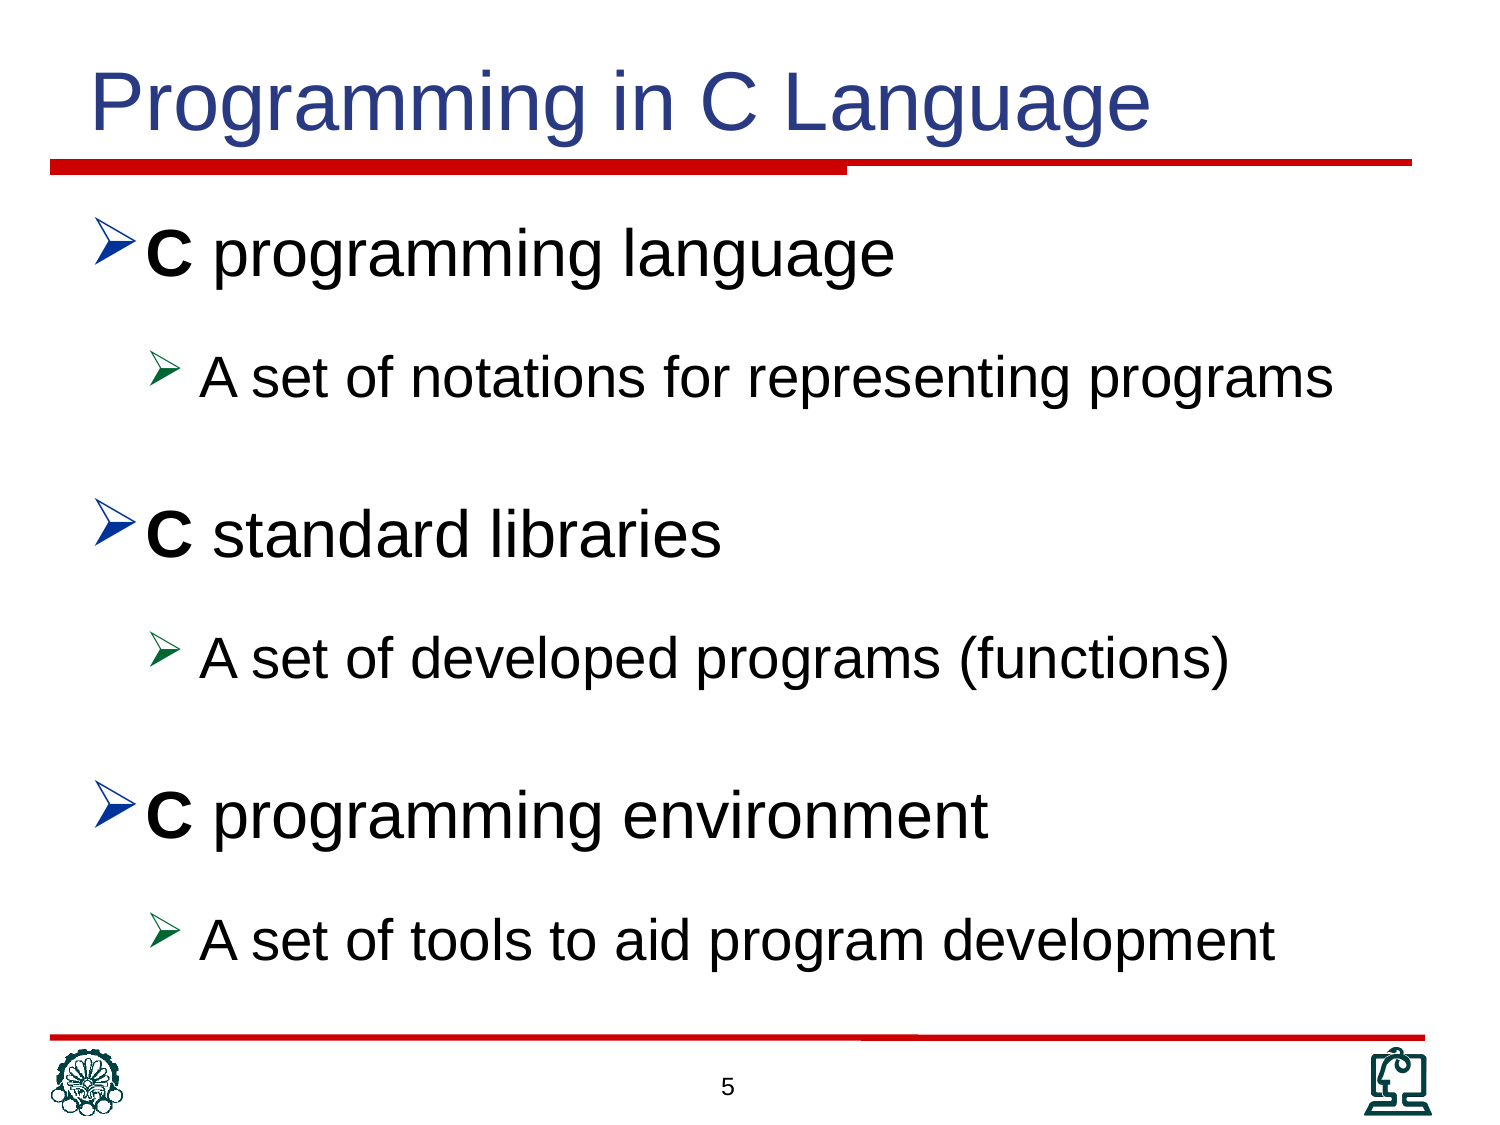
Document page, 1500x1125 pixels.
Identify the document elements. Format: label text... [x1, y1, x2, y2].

picture [50, 1047, 125, 1118]
text_box C programming language A set of notations for representing programs C standard libraries A set of developed programs (functions) C programming environment A set of tools to aid program development [74, 162, 1425, 980]
text_box Programming in C Language [74, 24, 1425, 155]
picture [1362, 1045, 1438, 1119]
text_box 5 [650, 1062, 750, 1103]
